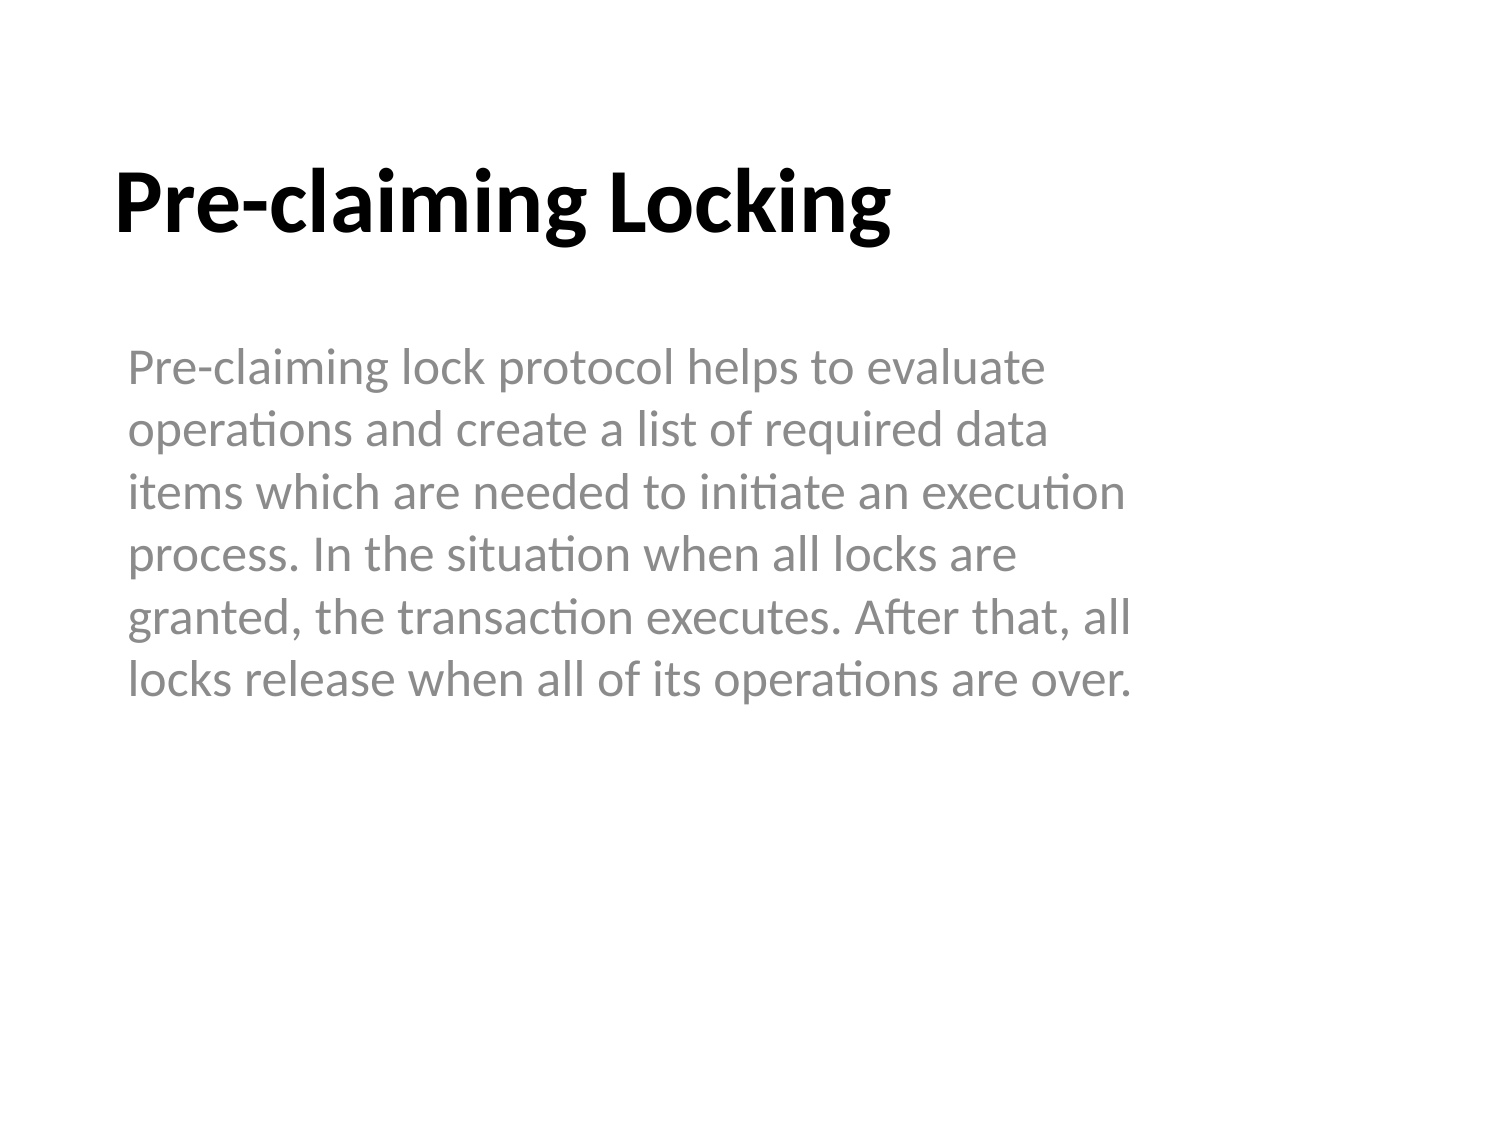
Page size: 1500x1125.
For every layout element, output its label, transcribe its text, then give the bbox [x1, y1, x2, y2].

title Pre-claiming Locking [99, 75, 1375, 317]
subtitle Pre-claiming lock protocol helps to evaluate operations and create a list of required data items which are needed to initiate an execution process. In the situation when all locks are granted, the transaction executes. After that, all locks release when all of its operations are over. [112, 324, 1163, 913]
